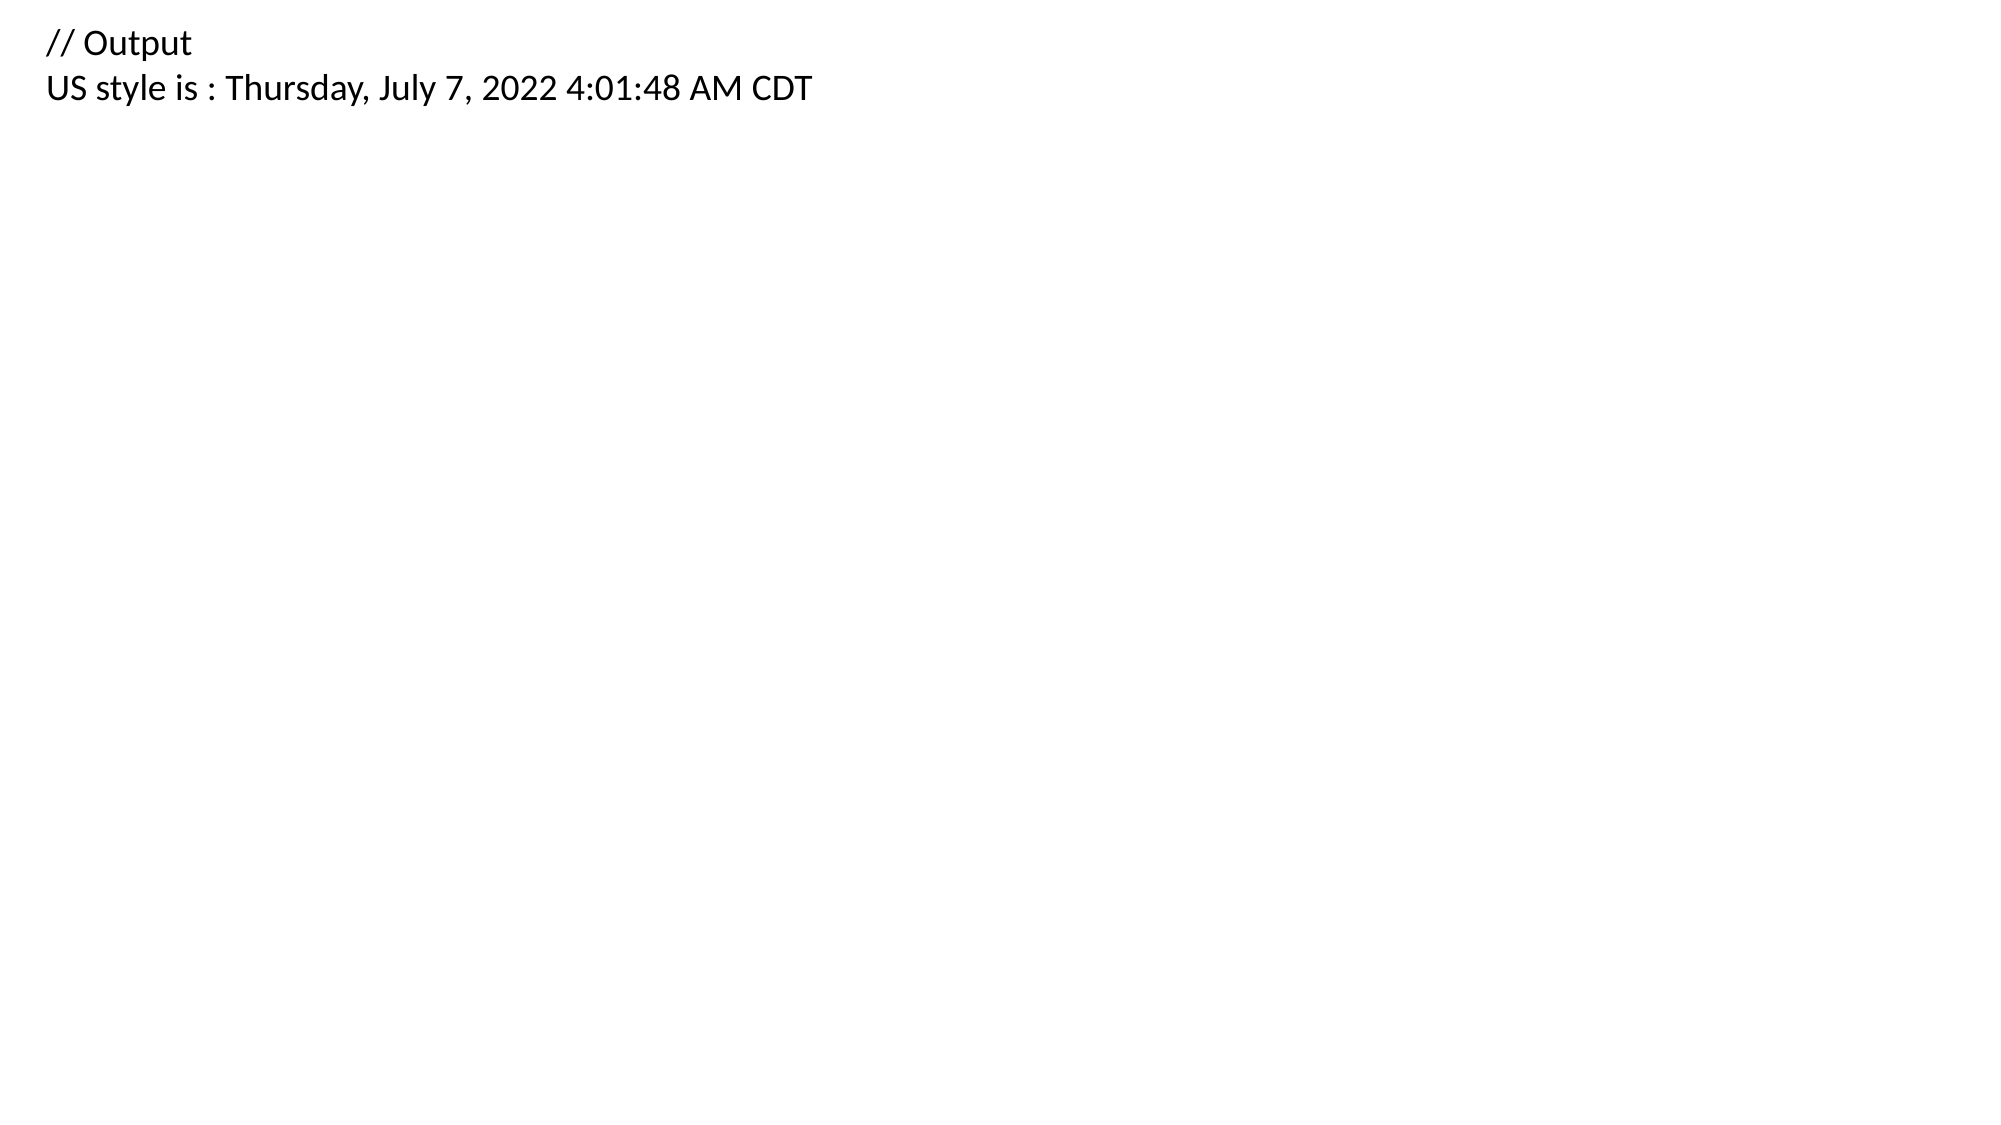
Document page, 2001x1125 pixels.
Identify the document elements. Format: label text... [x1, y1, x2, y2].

text_box // Output US style is : Thursday, July 7, 2022 4:01:48 AM CDT [31, 10, 1975, 116]
